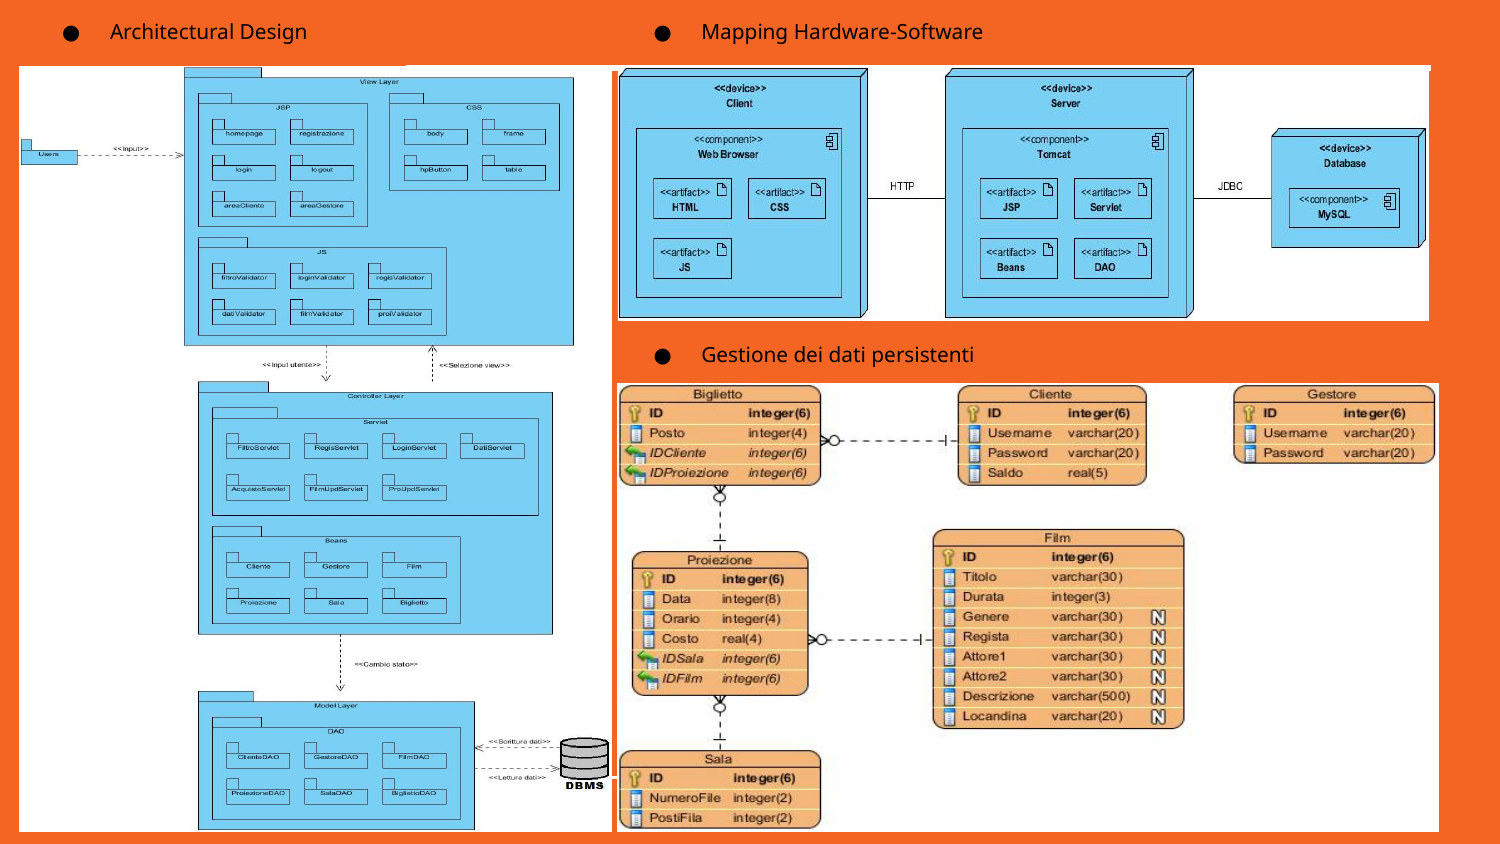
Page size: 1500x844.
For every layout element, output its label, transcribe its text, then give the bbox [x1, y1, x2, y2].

text_box Gestione dei dati persistenti [616, 328, 1094, 382]
text_box Architectural Design [19, 3, 503, 60]
picture [617, 382, 1439, 832]
picture [617, 66, 1430, 322]
text_box Mapping Hardware-Software [611, 4, 1094, 61]
picture [19, 66, 612, 832]
